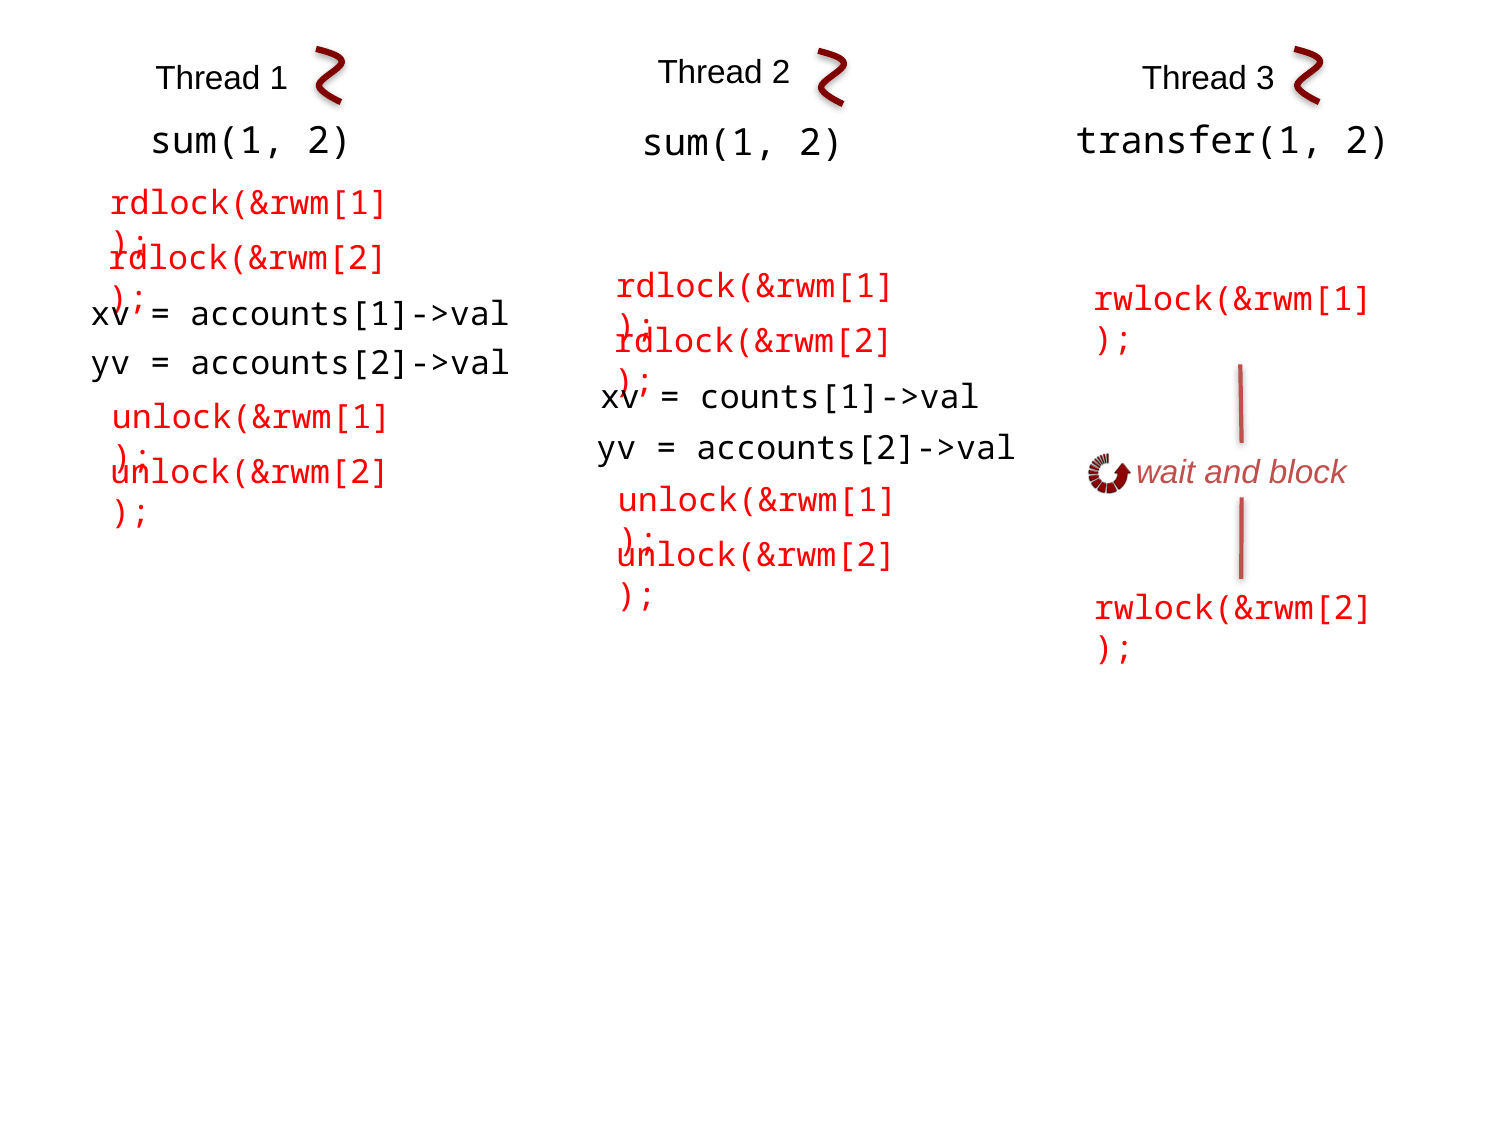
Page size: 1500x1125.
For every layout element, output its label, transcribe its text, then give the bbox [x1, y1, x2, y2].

text_box rwlock(&rwm[2]); [1079, 578, 1404, 674]
text_box Thread 2 [642, 42, 806, 98]
text_box sum(1, 2) [626, 110, 859, 171]
text_box wait and block [1140, 442, 1390, 498]
text_box xv = accounts[1]->val [75, 284, 526, 333]
text_box rdlock(&rwm[1]); [94, 173, 419, 269]
text_box rwlock(&rwm[1]); [1078, 269, 1403, 365]
text_box [315, 46, 344, 105]
text_box rdlock(&rwm[1]); [600, 256, 925, 352]
text_box sum(1, 2) [134, 108, 367, 169]
text_box unlock(&rwm[2]); [601, 525, 926, 621]
text_box xv = counts[1]->val [585, 367, 995, 418]
text_box Thread 1 [140, 48, 304, 104]
text_box [1293, 46, 1323, 105]
text_box yv = accounts[2]->val [581, 418, 1032, 474]
text_box unlock(&rwm[1]); [603, 471, 928, 566]
text_box rdlock(&rwm[2]); [599, 311, 924, 367]
text_box Thread 3 [1127, 48, 1290, 104]
text_box rdlock(&rwm[2]); [93, 228, 418, 284]
text_box [817, 48, 847, 106]
text_box unlock(&rwm[1]); [97, 388, 422, 483]
text_box transfer(1, 2) [1060, 108, 1406, 169]
text_box unlock(&rwm[2]); [95, 442, 420, 538]
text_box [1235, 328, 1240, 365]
picture [1078, 442, 1140, 503]
text_box yv = accounts[2]->val [75, 333, 526, 389]
